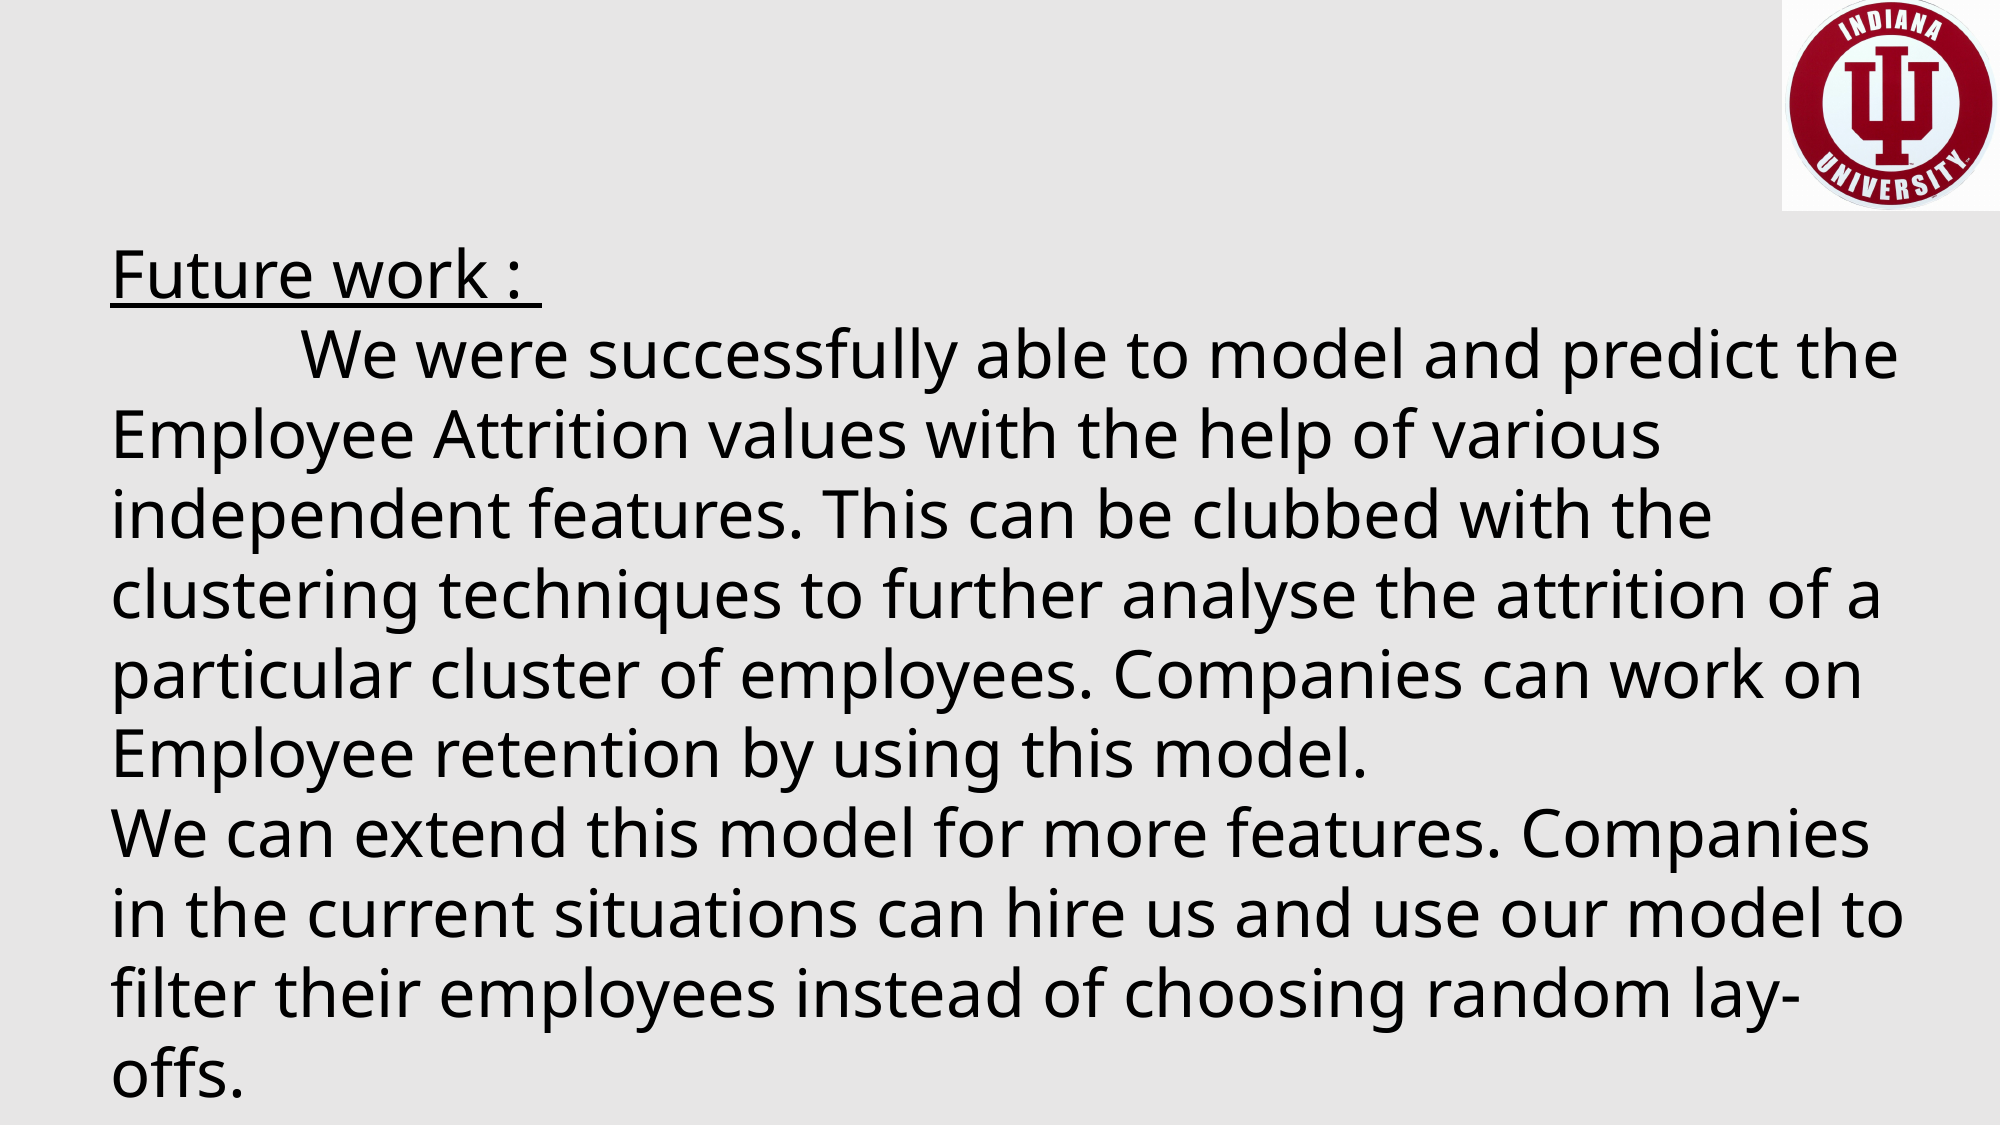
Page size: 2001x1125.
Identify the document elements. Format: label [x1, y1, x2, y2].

picture [1782, 0, 2000, 211]
text_box [0, 0, 2000, 1125]
